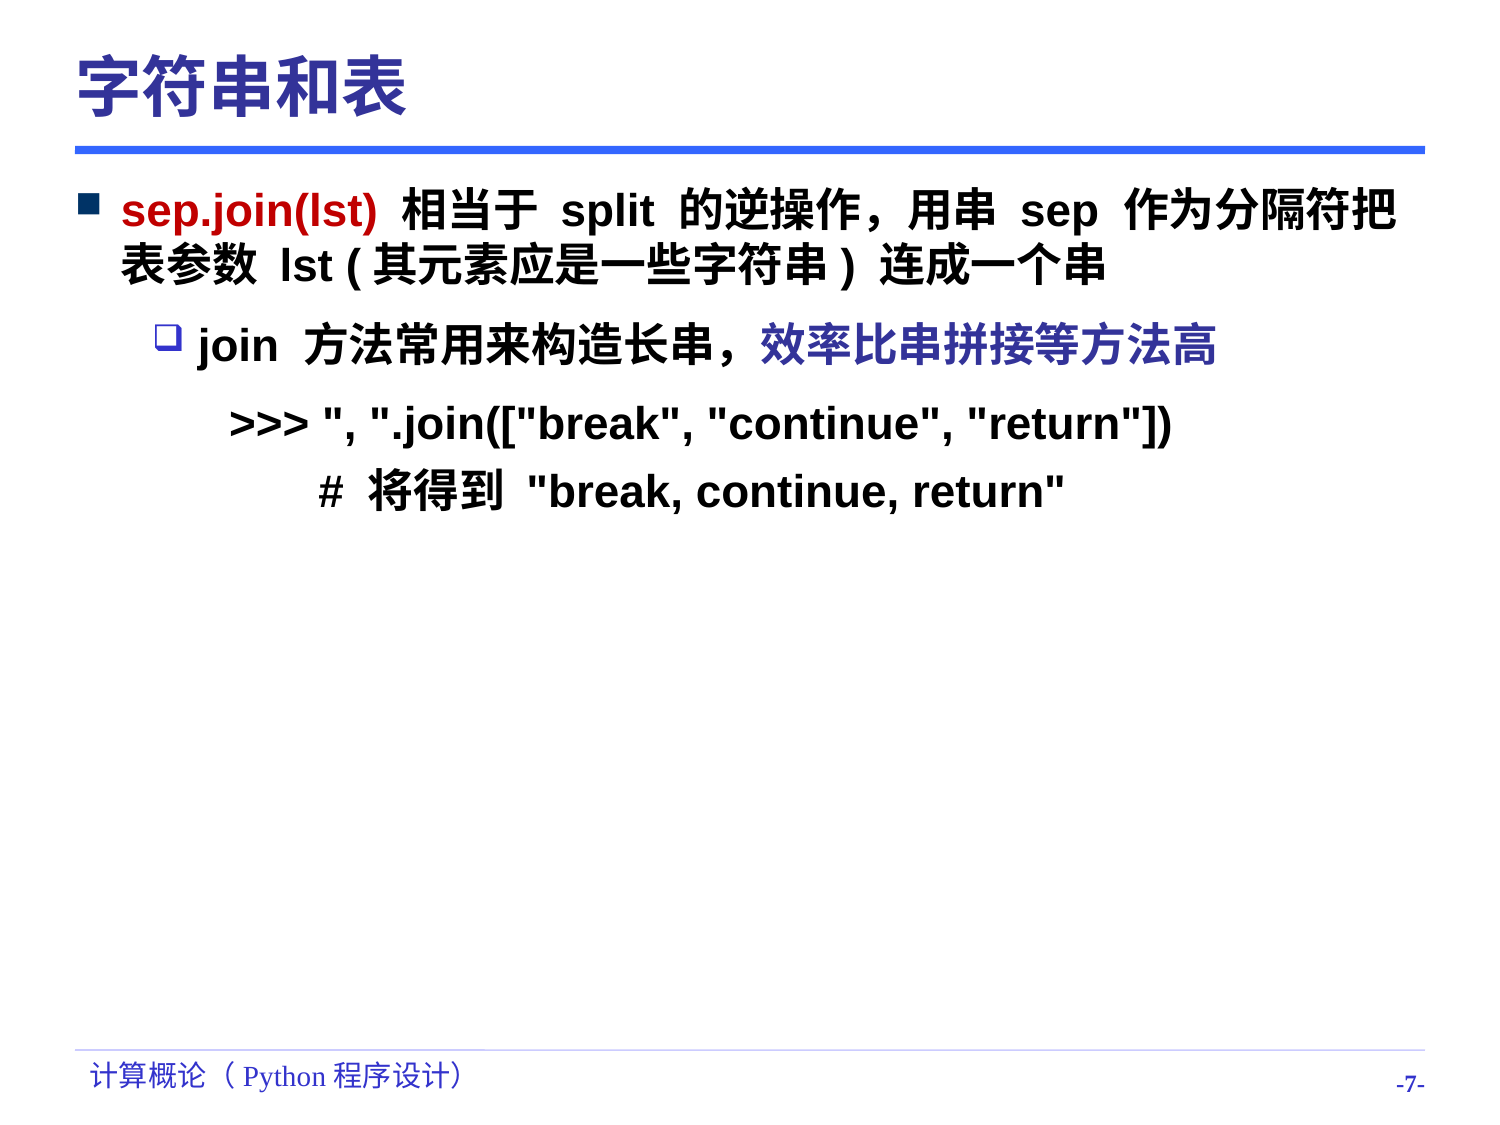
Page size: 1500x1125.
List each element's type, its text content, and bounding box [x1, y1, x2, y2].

title 字符串和表 [75, 24, 1425, 125]
list sep.join(lst) 相当于 split 的逆操作，用串 sep 作为分隔符把表参数 lst (其元素应是一些字符串) 连成一个串 join 方法常用来构造长串，效率比串拼接等方法高 >>> ", ".join(["break", "continue", "return"]) # 将得到 "break, continue, return" [75, 174, 1425, 1038]
